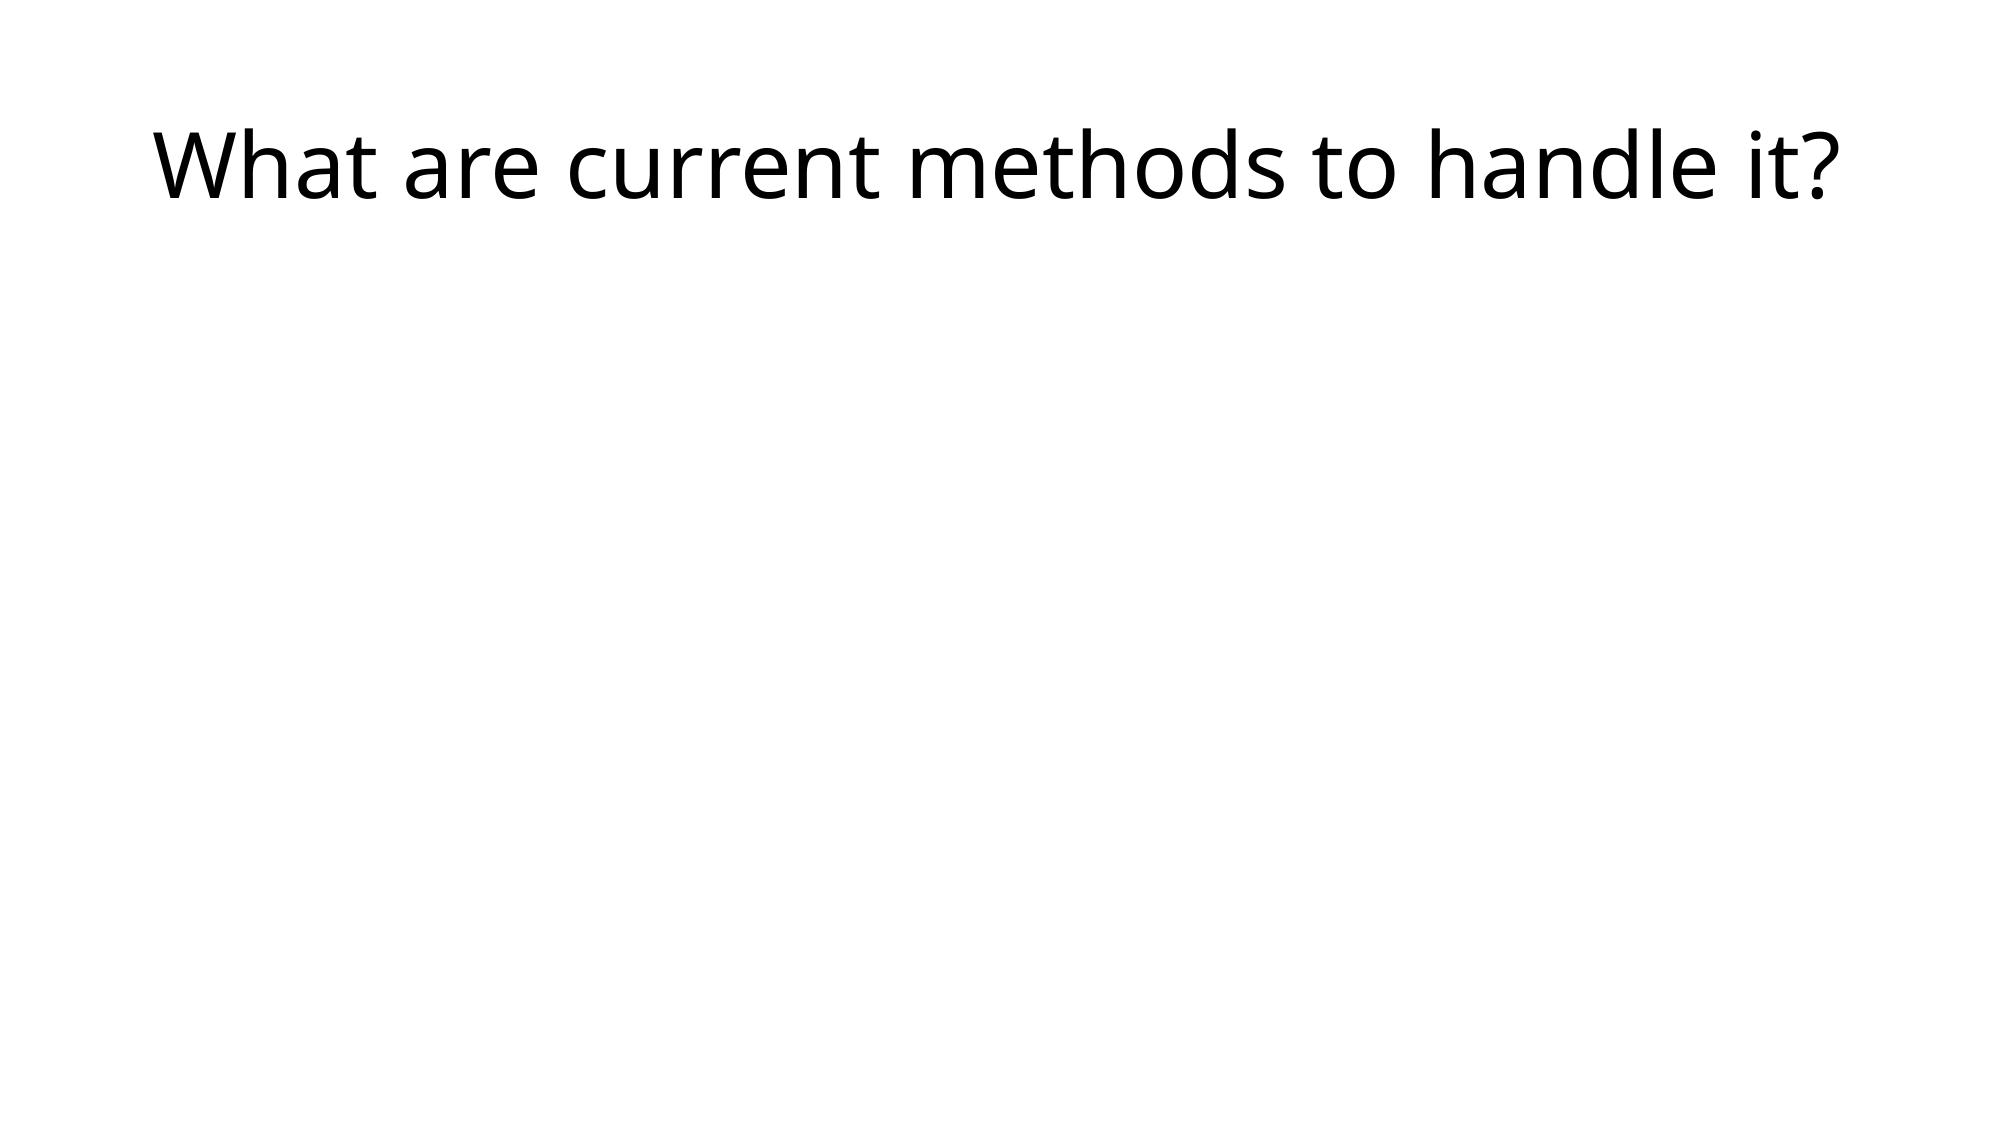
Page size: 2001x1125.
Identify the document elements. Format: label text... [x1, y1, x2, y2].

title What are current methods to handle it? [137, 59, 1863, 278]
